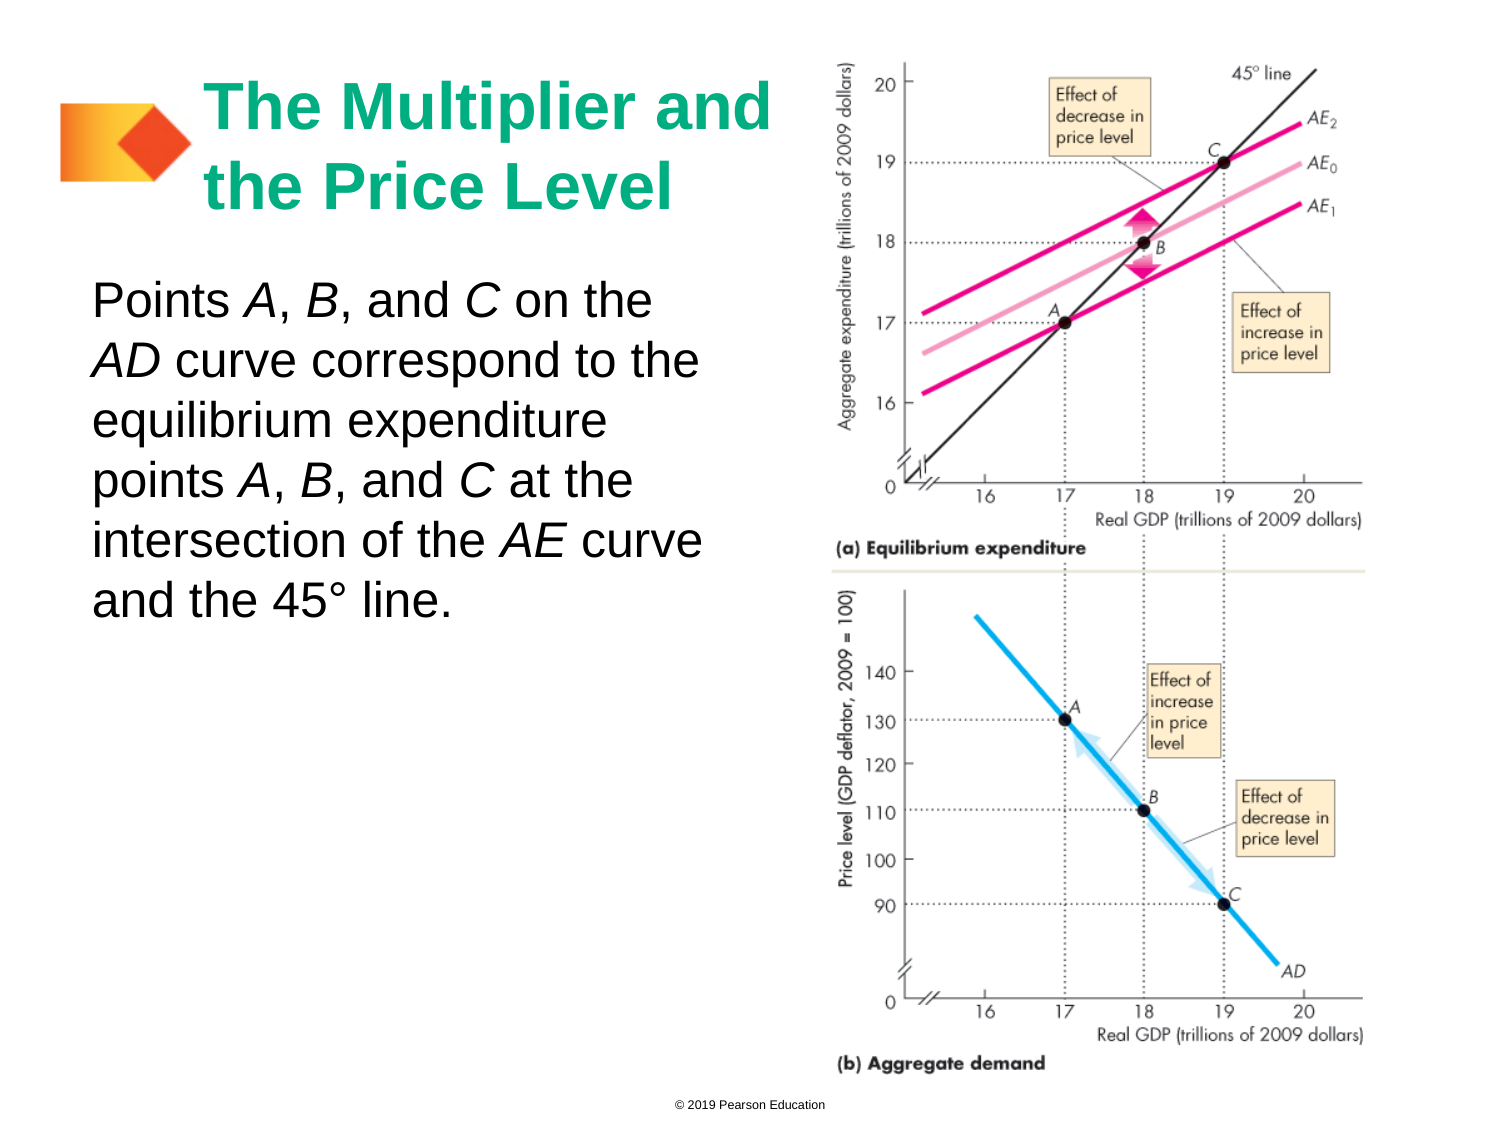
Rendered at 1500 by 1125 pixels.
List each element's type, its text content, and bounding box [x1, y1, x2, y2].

picture [59, 102, 188, 184]
picture [826, 52, 1374, 1085]
title The Multiplier and the Price Level [188, 50, 824, 236]
list Points A, B, and C on the AD curve correspond to the equilibrium expenditure points A, B, and C at the intersection of the AE curve and the 45° line. [59, 259, 750, 1003]
